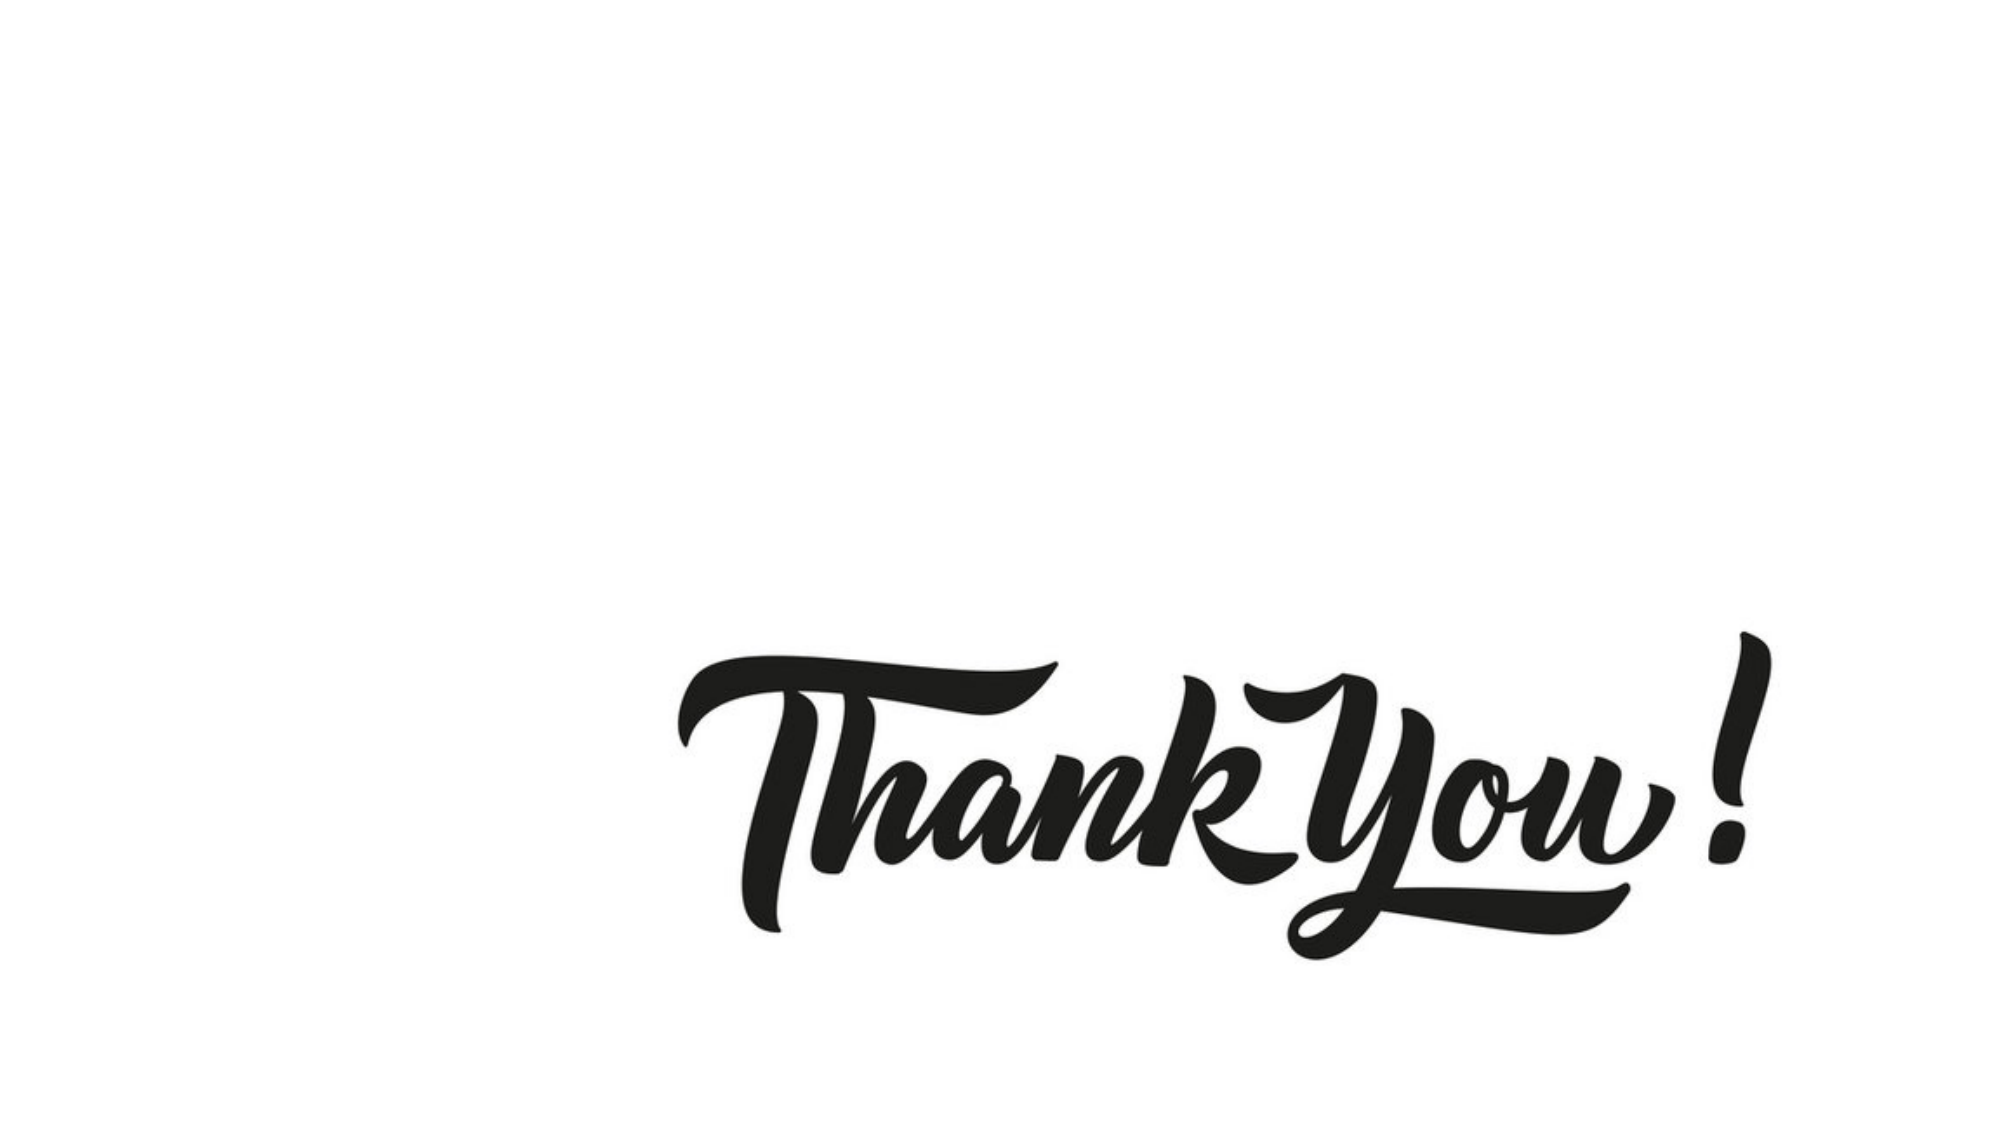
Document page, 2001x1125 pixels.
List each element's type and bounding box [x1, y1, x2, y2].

picture [489, 479, 1959, 1105]
